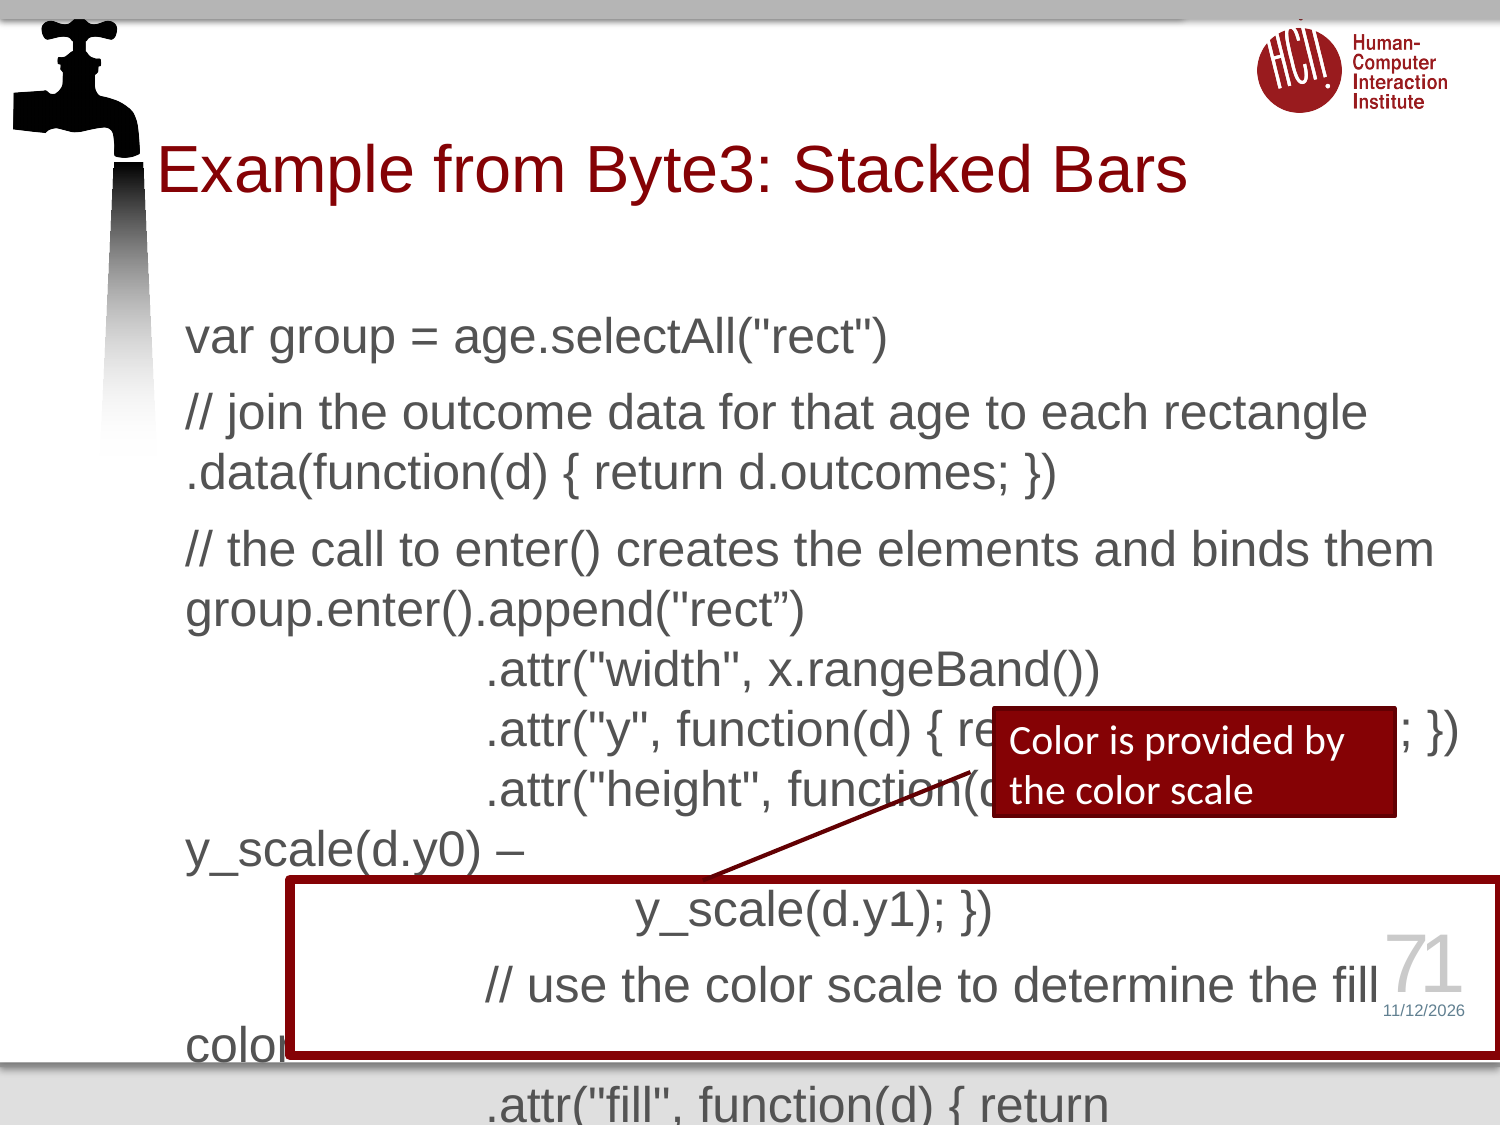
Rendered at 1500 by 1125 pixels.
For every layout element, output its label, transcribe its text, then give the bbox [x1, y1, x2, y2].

text_box [288, 877, 1500, 1058]
footer [76, 1080, 1342, 1110]
list var group = age.selectAll("rect") // join the outcome data for that age to each rectangle .data(function(d) { return d.outcomes; }) // the call to enter() creates the elements and binds them group.enter().append("rect”) .attr("width", x.rangeBand()) .attr("y", function(d) { return y_scale(d.y1); }) .attr("height", function(d) { return y_scale(d.y0) – y_scale(d.y1); }) // use the color scale to determine the fill color .attr("fill", function(d) { return color(d.name); }) [185, 303, 1479, 1022]
picture [1257, 20, 1447, 113]
picture [13, 20, 140, 158]
text_box Color is provided by the color scale [702, 770, 972, 883]
text_box Color is provided by the color scale [992, 706, 1397, 818]
title Example from Byte3: Stacked Bars [156, 50, 1229, 214]
